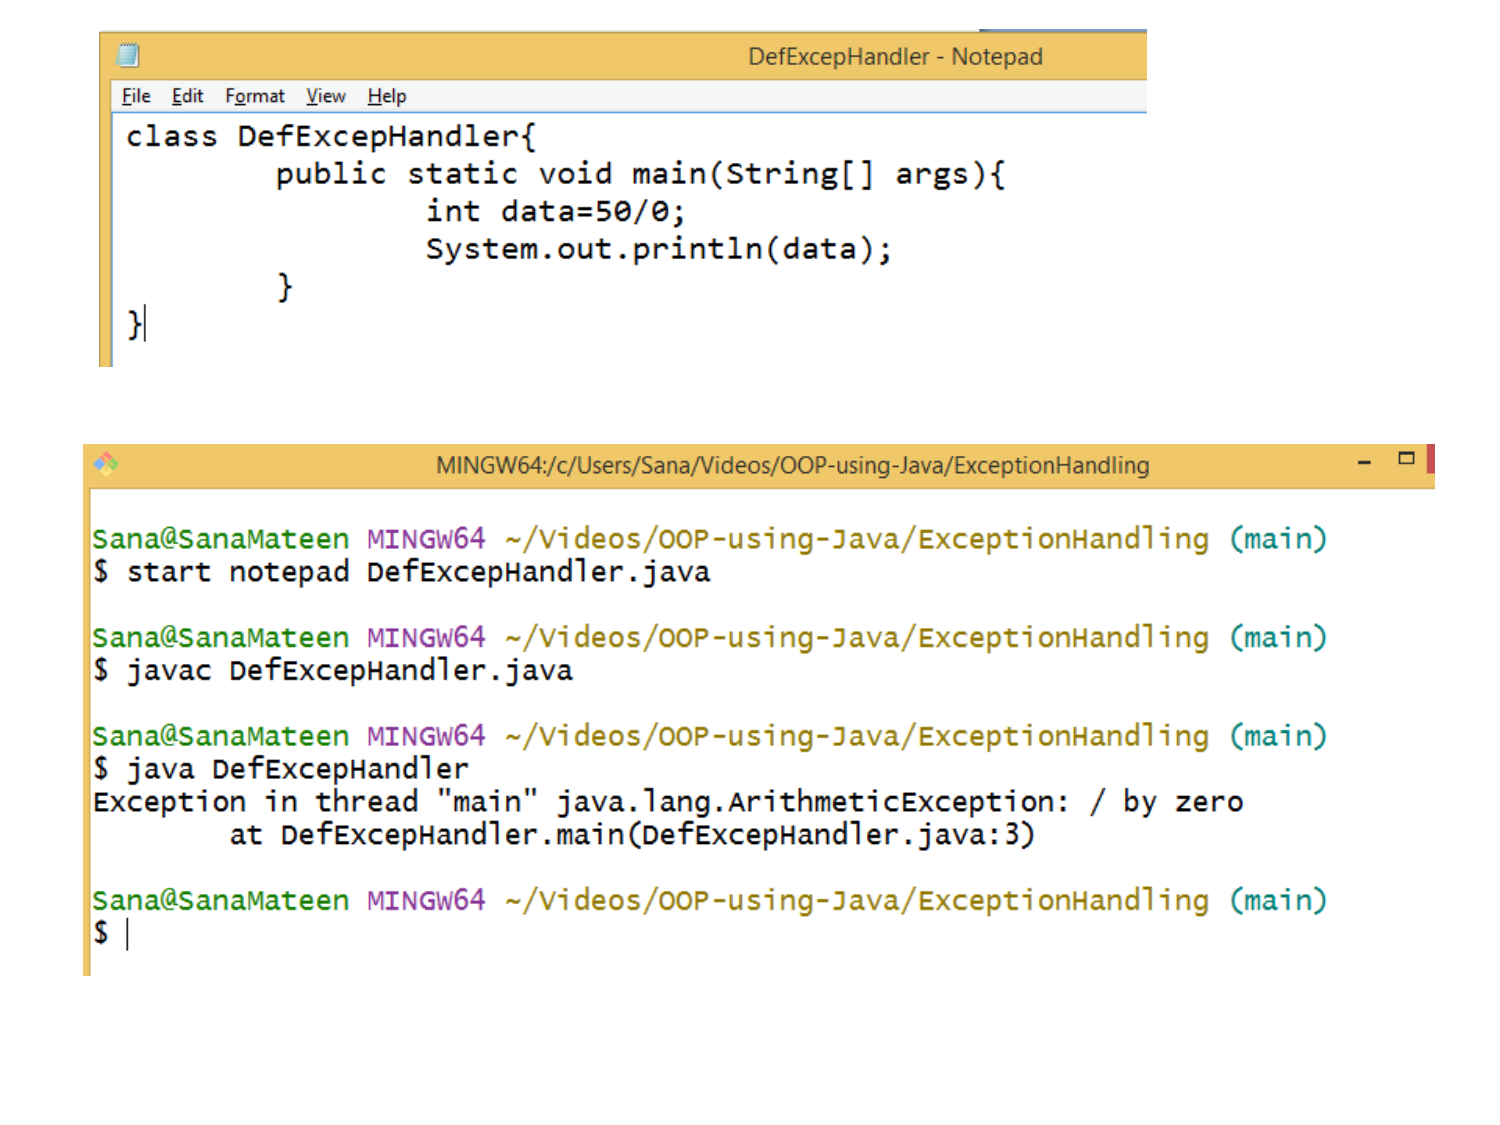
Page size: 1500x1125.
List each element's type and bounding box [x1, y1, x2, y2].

picture [99, 29, 1147, 367]
picture [83, 444, 1435, 976]
